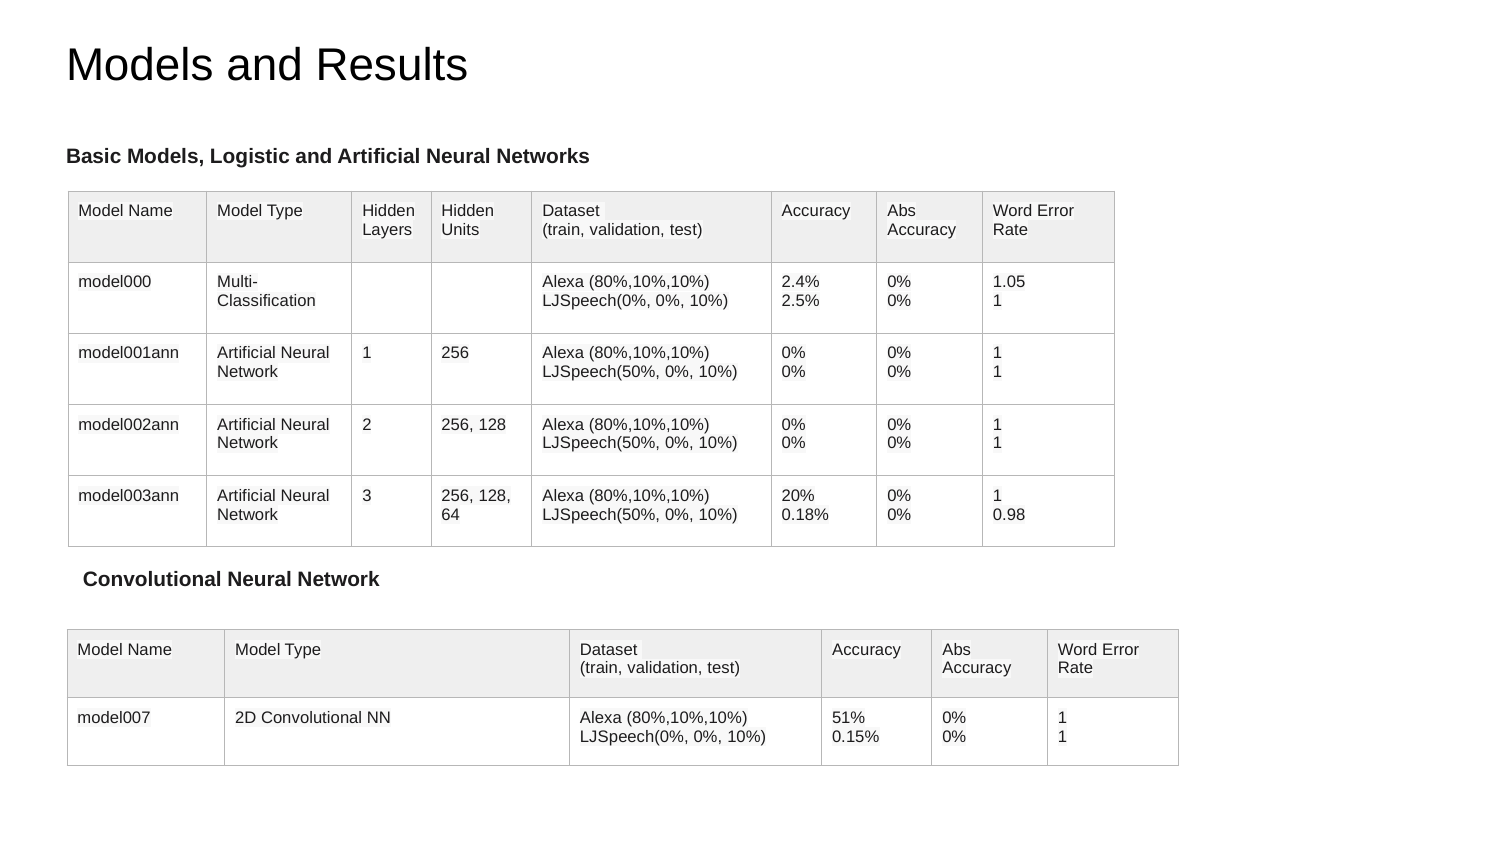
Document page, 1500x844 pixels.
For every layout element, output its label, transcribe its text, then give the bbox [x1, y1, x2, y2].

table_cell model007 [68, 698, 224, 765]
table_cell 2.4% 2.5% [772, 263, 876, 333]
table_cell 0% 0% [772, 334, 876, 404]
table_cell 1.05 1 [983, 263, 1114, 333]
table_cell model002ann [69, 405, 206, 475]
table_cell 1 1 [1048, 698, 1178, 765]
table_cell Alexa (80%,10%,10%) LJSpeech(0%, 0%, 10%) [532, 263, 771, 333]
table_cell 1 0.98 [983, 476, 1114, 546]
table_cell [352, 263, 431, 333]
table_header Model Type [207, 192, 351, 262]
table_cell 3 [352, 476, 431, 546]
table_cell Alexa (80%,10%,10%) LJSpeech(0%, 0%, 10%) [570, 698, 821, 765]
table_cell Multi-Classification [207, 263, 351, 333]
table_cell [432, 263, 531, 333]
table_cell Alexa (80%,10%,10%) LJSpeech(50%, 0%, 10%) [532, 476, 771, 546]
table_cell 0% 0% [877, 476, 982, 546]
table_header Word Error Rate [983, 192, 1114, 262]
table_header Accuracy [822, 630, 931, 697]
table_header Model Name [68, 630, 224, 697]
table_cell 0% 0% [877, 405, 982, 475]
table_cell model000 [69, 263, 206, 333]
table_cell model001ann [69, 334, 206, 404]
table_cell 2D Convolutional NN [225, 698, 569, 765]
table_cell Artificial Neural Network [207, 476, 351, 546]
table_header Word Error Rate [1048, 630, 1178, 697]
table_cell Alexa (80%,10%,10%) LJSpeech(50%, 0%, 10%) [532, 334, 771, 404]
text_box Basic Models, Logistic and Artificial Neural Networks [51, 124, 944, 183]
table_cell 0% 0% [877, 334, 982, 404]
table_header Abs Accuracy [932, 630, 1047, 697]
table_cell 1 [352, 334, 431, 404]
table_cell model003ann [69, 476, 206, 546]
table_cell 51% 0.15% [822, 698, 931, 765]
table_header Abs Accuracy [877, 192, 982, 262]
table_cell 0% 0% [932, 698, 1047, 765]
table_header Dataset (train, validation, test) [570, 630, 821, 697]
table_cell Artificial Neural Network [207, 334, 351, 404]
table_cell 1 1 [983, 334, 1114, 404]
title Models and Results [51, 20, 1449, 114]
table_cell 20% 0.18% [772, 476, 876, 546]
table_cell 256 [432, 334, 531, 404]
table_cell Artificial Neural Network [207, 405, 351, 475]
table_header Accuracy [772, 192, 876, 262]
table_cell 256, 128 [432, 405, 531, 475]
table_cell 1 1 [983, 405, 1114, 475]
text_box Convolutional Neural Network [67, 547, 561, 605]
table_cell 256, 128, 64 [432, 476, 531, 546]
table_header Hidden Layers [352, 192, 431, 262]
table_cell 2 [352, 405, 431, 475]
table_header Dataset (train, validation, test) [532, 192, 771, 262]
table_cell 0% 0% [772, 405, 876, 475]
table_header Hidden Units [432, 192, 531, 262]
table_header Model Name [69, 192, 206, 262]
table_header Model Type [225, 630, 569, 697]
table_cell 0% 0% [877, 263, 982, 333]
table_cell Alexa (80%,10%,10%) LJSpeech(50%, 0%, 10%) [532, 405, 771, 475]
